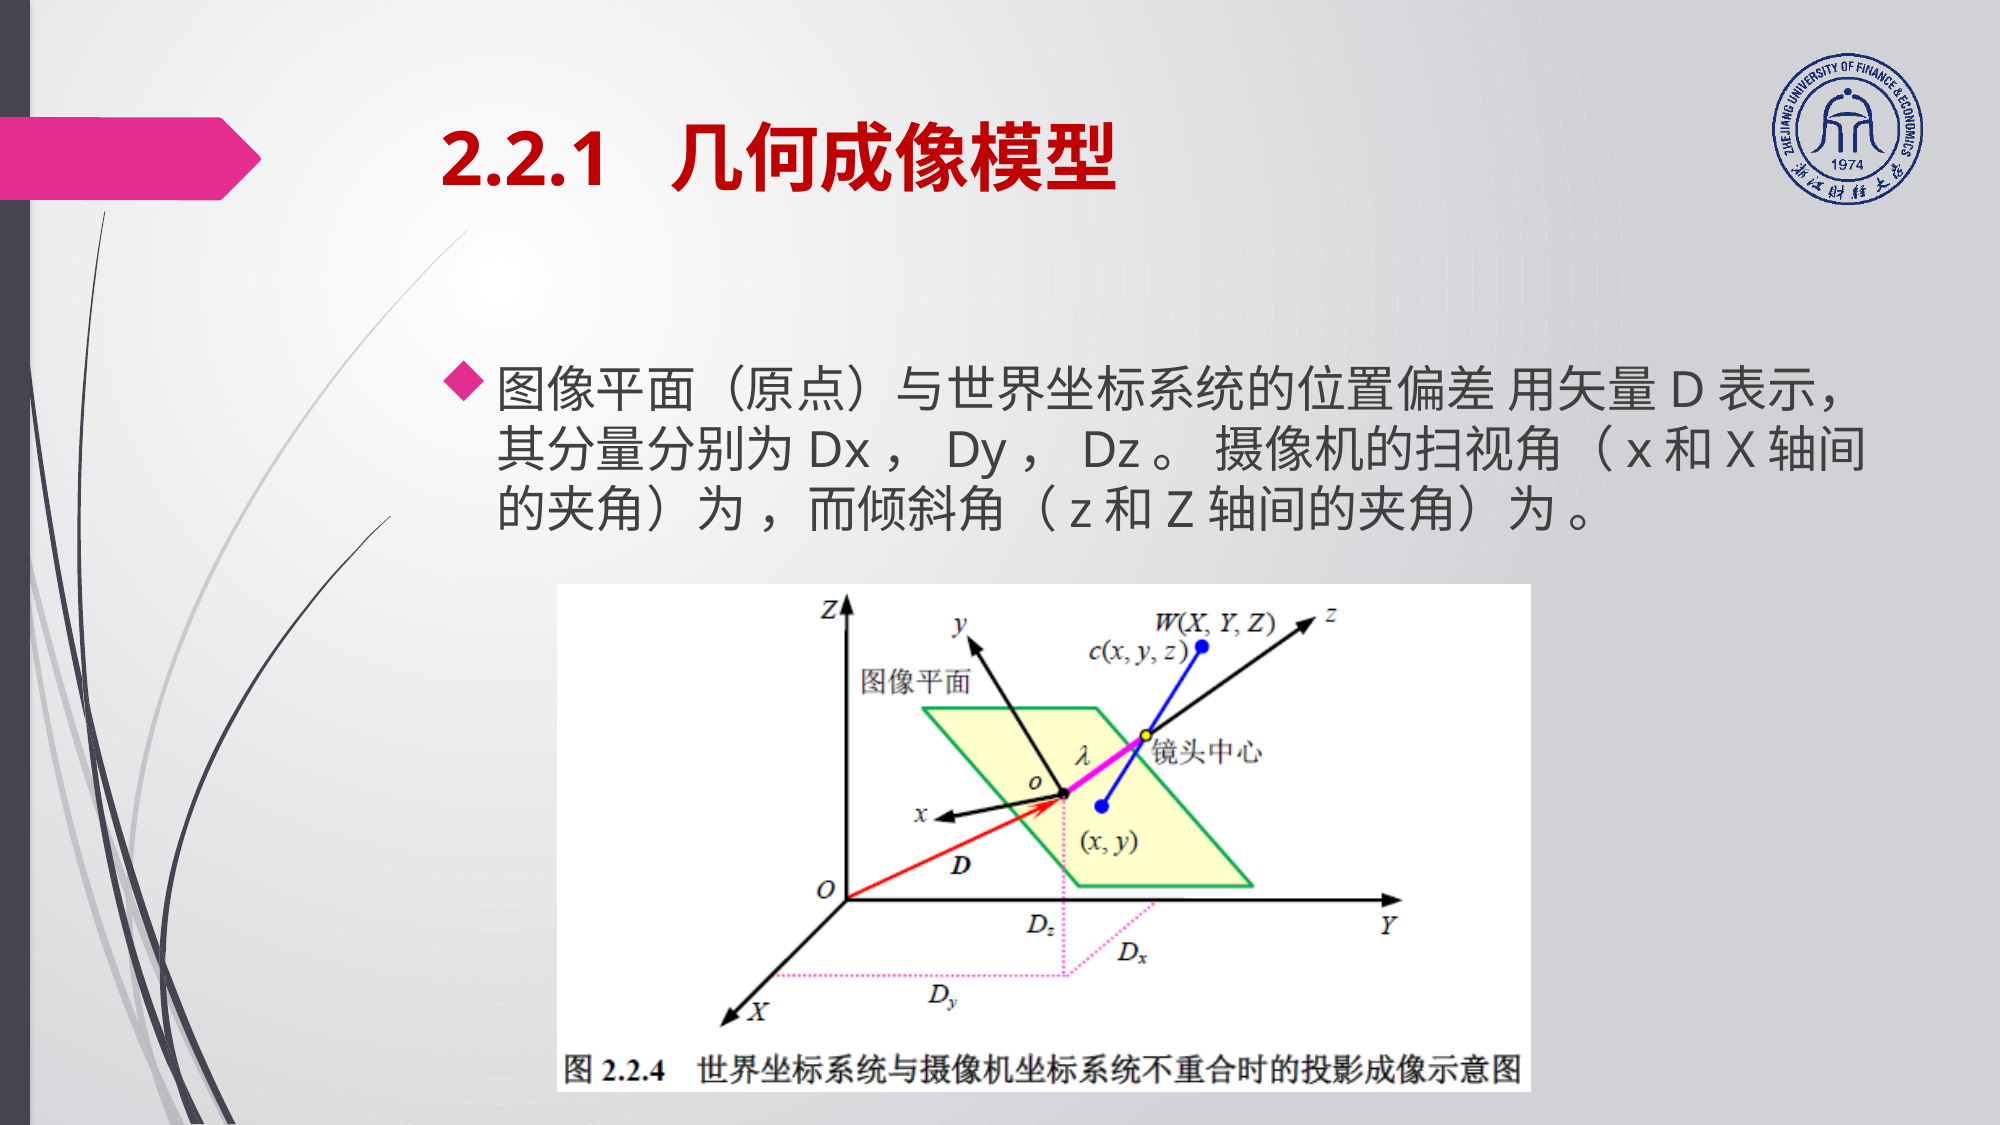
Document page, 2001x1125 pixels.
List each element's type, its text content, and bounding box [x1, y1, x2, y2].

title 2.2.1 几何成像模型 [425, 102, 1888, 313]
picture [556, 583, 1532, 1093]
picture [1772, 53, 1923, 205]
